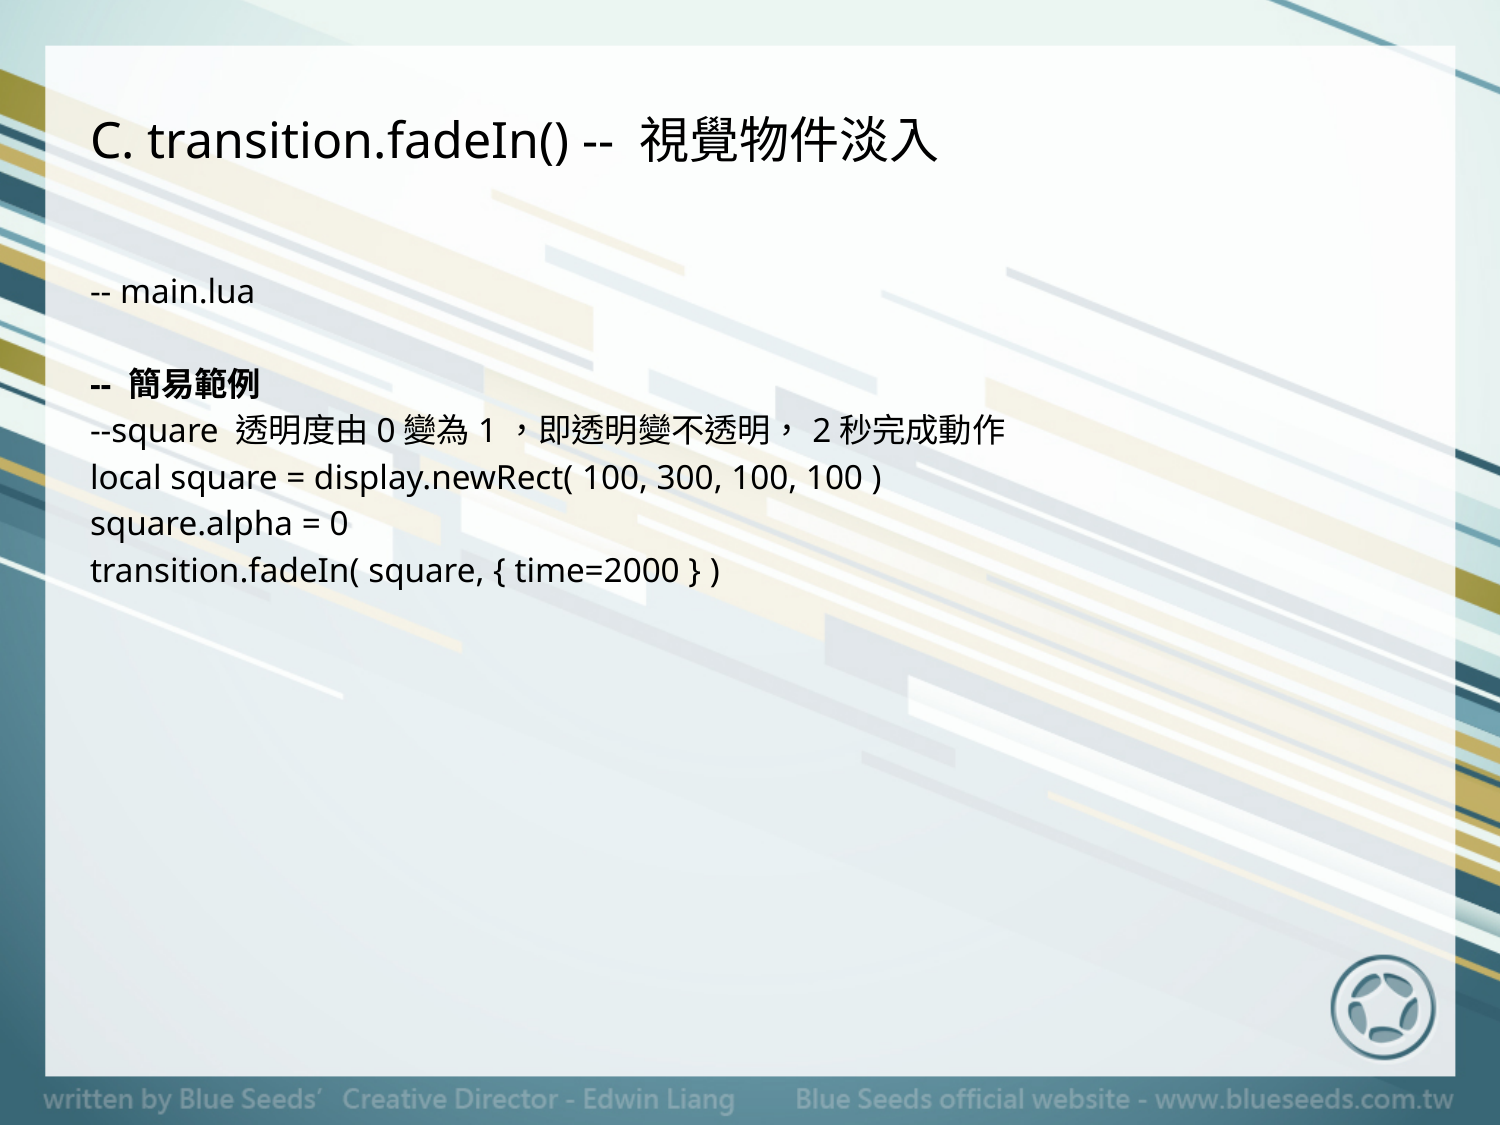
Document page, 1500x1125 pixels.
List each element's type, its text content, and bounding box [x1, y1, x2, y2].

picture [0, 0, 1500, 1125]
title C. transition.fadeIn() -- 視覺物件淡入 [75, 45, 1425, 233]
list -- main.lua -- 簡易範例 --square 透明度由0變為1，即透明變不透明，2秒完成動作 local square = display.newRect( 100, 300, 100, 100 ) square.alpha = 0 transition.fadeIn( square, { time=2000 } ) [75, 262, 1425, 1005]
